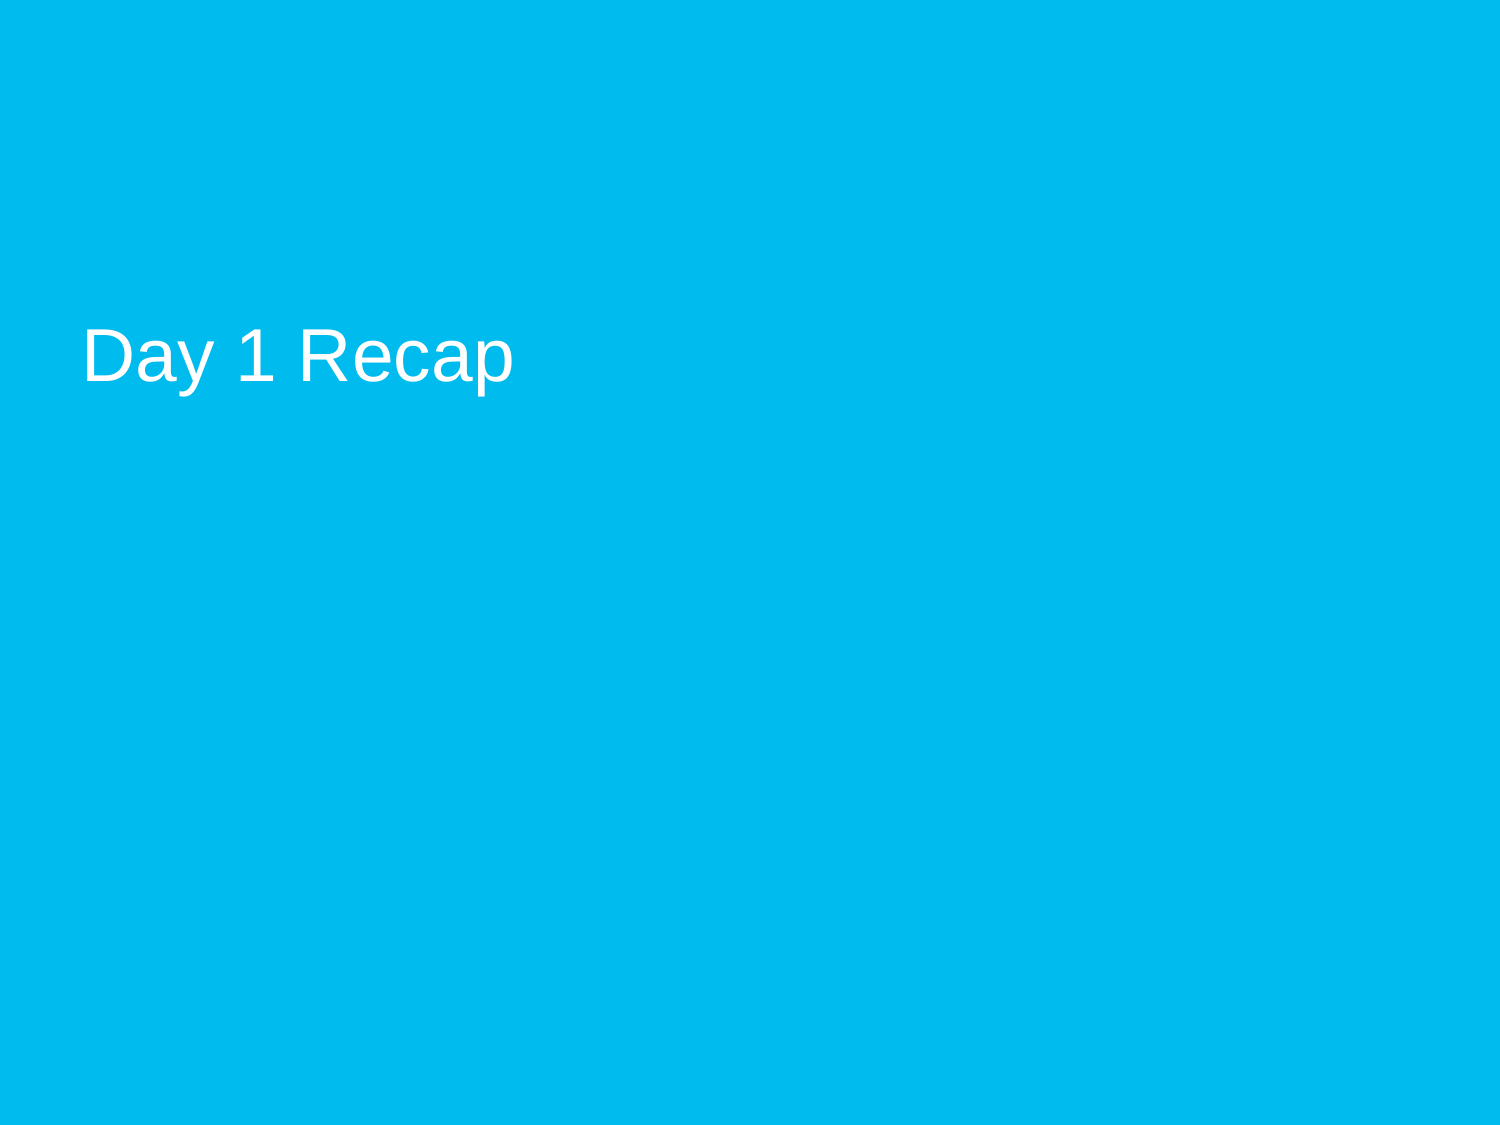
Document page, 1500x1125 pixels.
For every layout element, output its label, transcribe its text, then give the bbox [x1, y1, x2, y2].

title Day 1 Recap [81, 206, 1419, 397]
